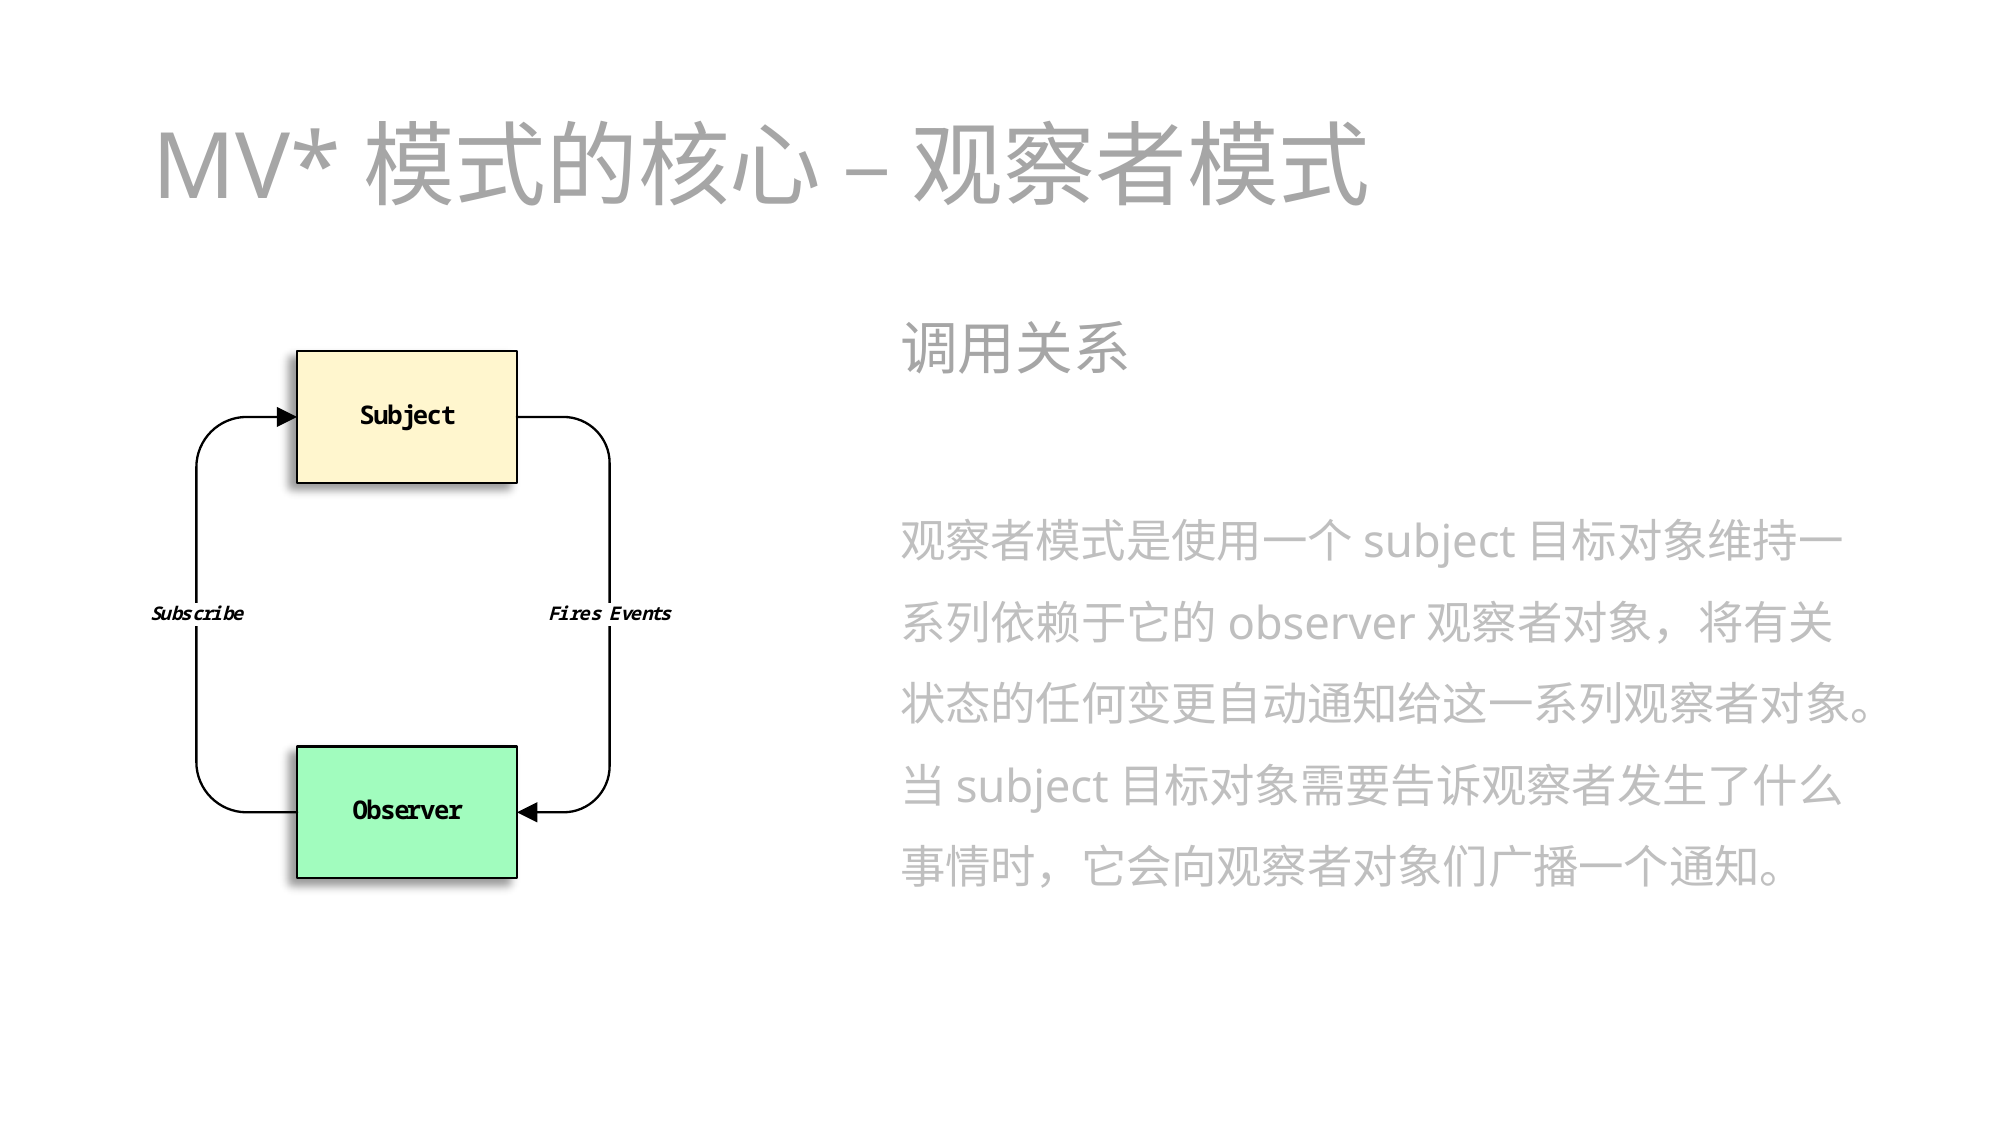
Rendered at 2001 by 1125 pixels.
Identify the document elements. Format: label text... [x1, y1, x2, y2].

text_box 调用关系 观察者模式是使用一个subject目标对象维持一系列依赖于它的observer观察者对象，将有关状态的任何变更自动通知给这一系列观察者对象。当subject目标对象需要告诉观察者发生了什么事情时，它会向观察者对象们广播一个通知。 [884, 312, 1873, 977]
picture [137, 340, 680, 899]
text_box [859, 287, 1848, 952]
title MV*模式的核心 – 观察者模式 [137, 59, 1863, 278]
